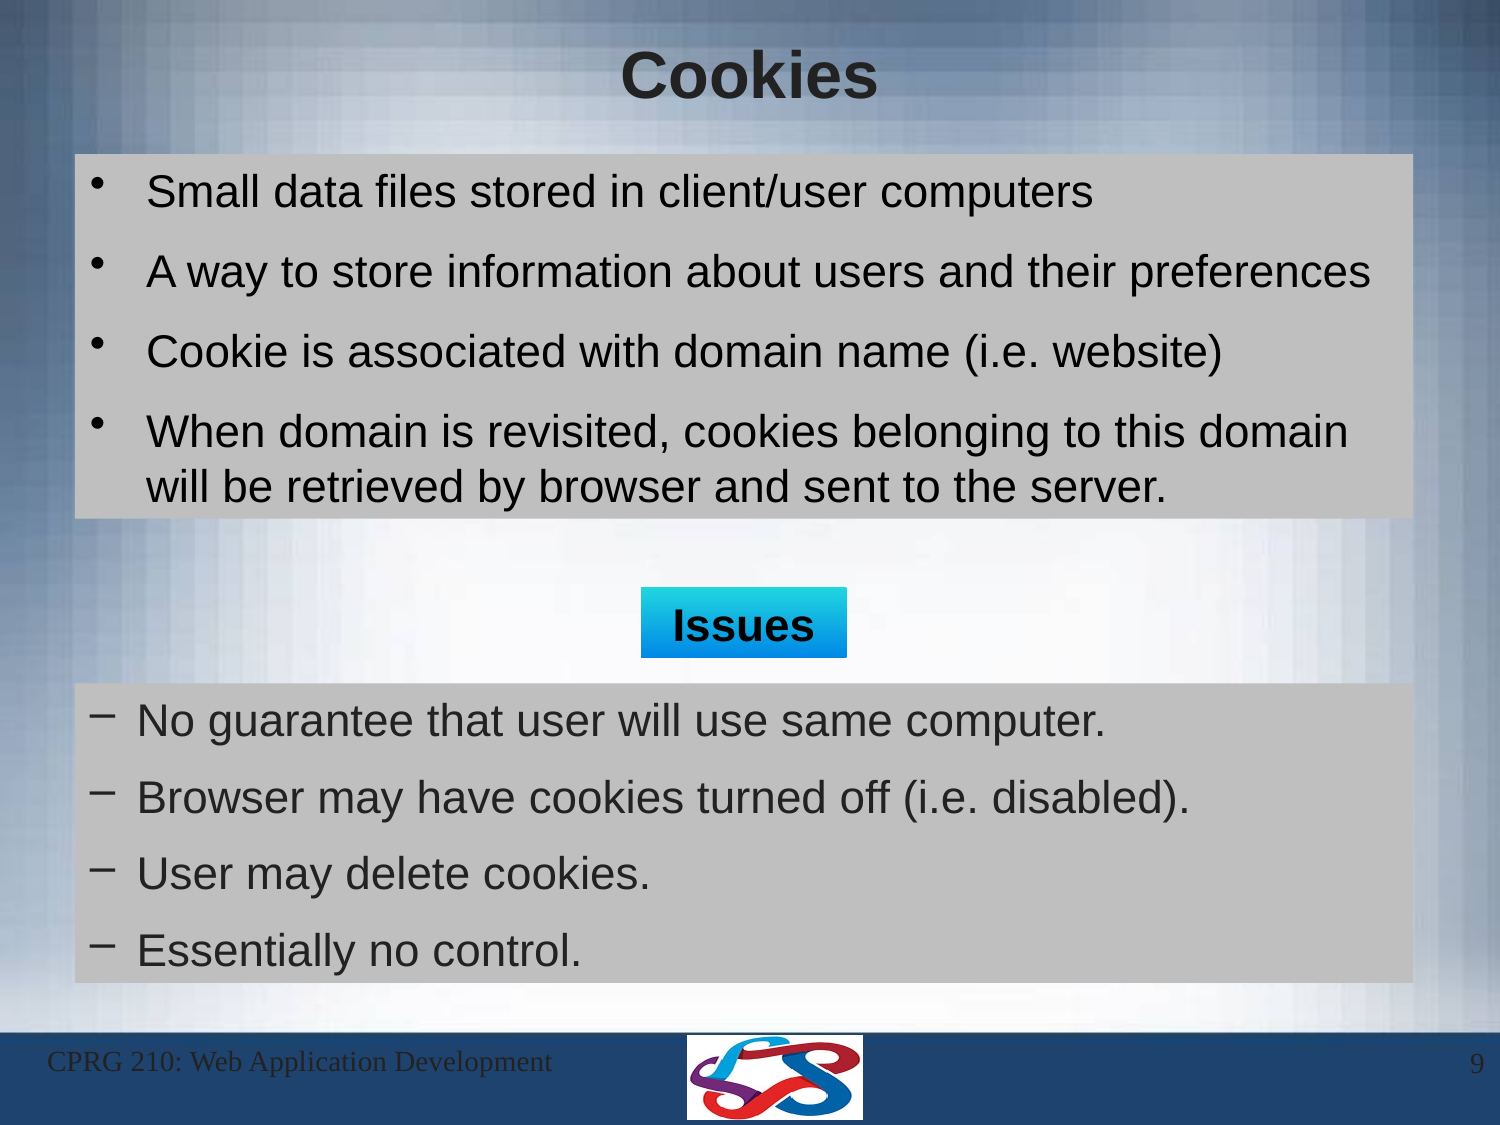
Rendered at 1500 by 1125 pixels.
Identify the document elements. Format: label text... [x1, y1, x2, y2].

text_box Issues [641, 587, 847, 658]
title Cookies [0, 0, 1500, 167]
picture [0, 167, 1500, 1125]
text_box Small data files stored in client/user computers A way to store information about users and their preferences Cookie is associated with domain name (i.e. website) When domain is revisited, cookies belonging to this domain will be retrieved by browser and sent to the server. [74, 154, 1414, 519]
text_box No guarantee that user will use same computer. Browser may have cookies turned off (i.e. disabled). User may delete cookies. Essentially no control. [74, 683, 1414, 983]
slide_number 9 [1187, 1037, 1500, 1112]
footer CPRG 210: Web Application Development [0, 1035, 600, 1111]
